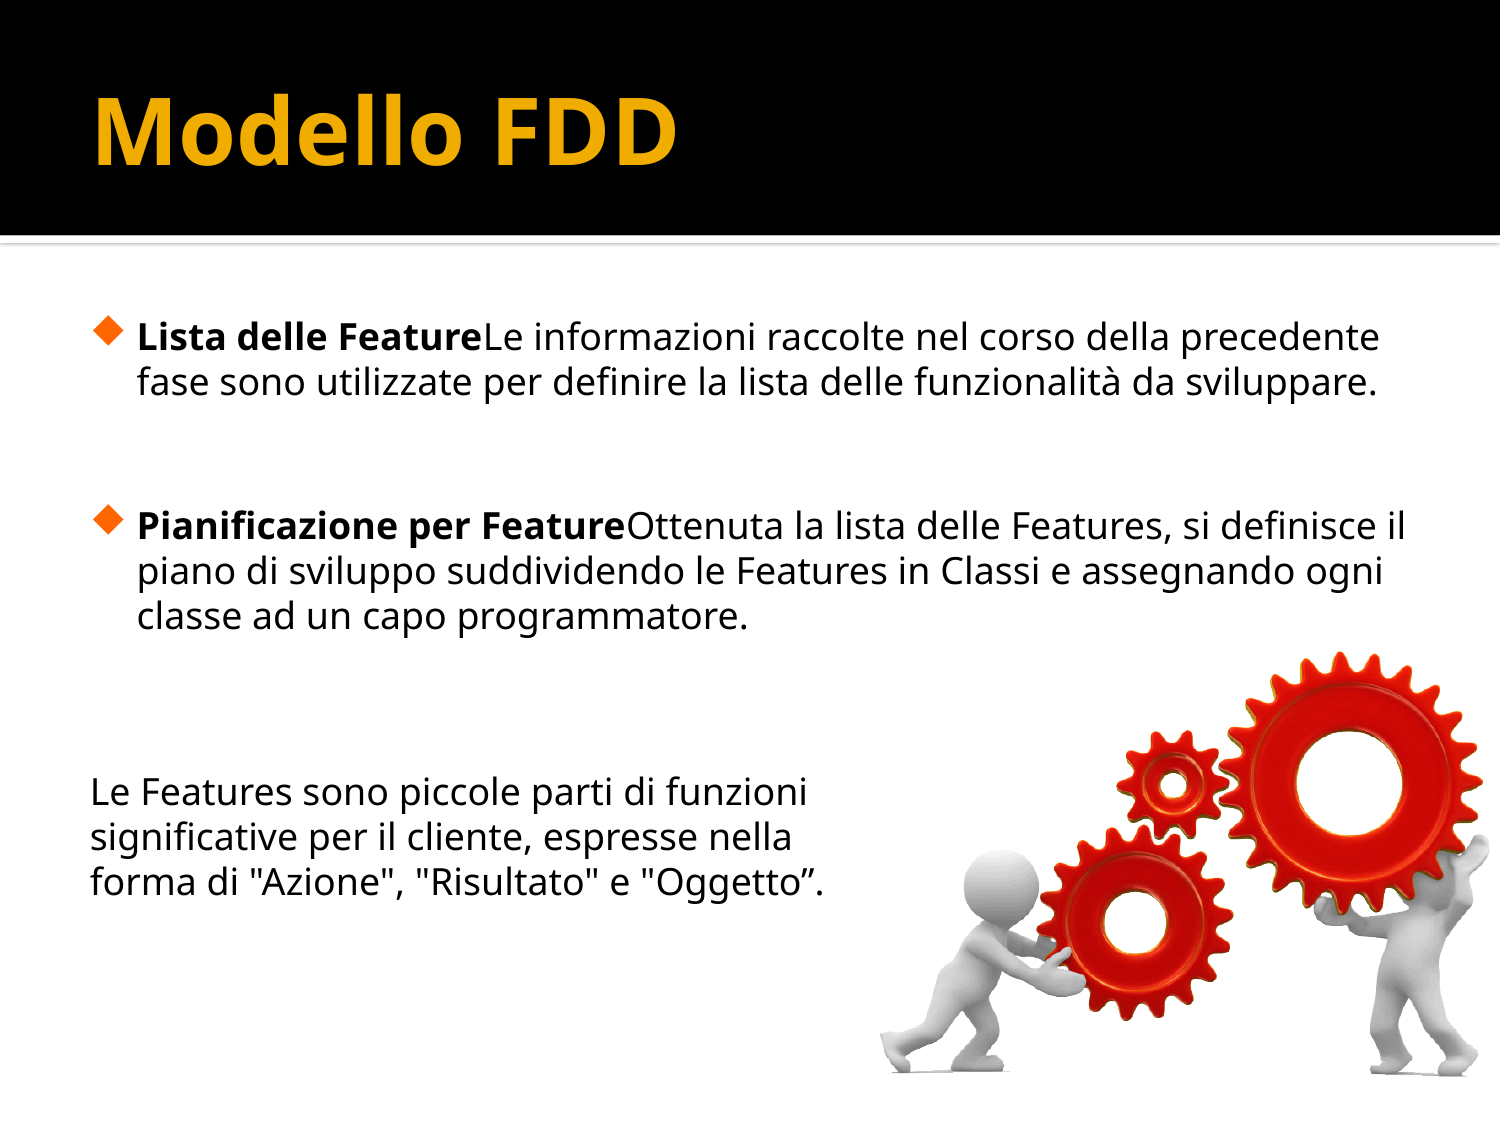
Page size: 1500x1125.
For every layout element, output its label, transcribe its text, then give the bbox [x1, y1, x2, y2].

text_box Lista delle Feature Le informazioni raccolte nel corso della precedente fase sono utilizzate per definire la lista delle funzionalità da sviluppare. [74, 305, 1425, 411]
picture [846, 619, 1500, 1125]
text_box Pianificazione per Feature Ottenuta la lista delle Features, si definisce il piano di sviluppo suddividendo le Features in Classi e assegnando ogni classe ad un capo programmatore. [74, 494, 1425, 645]
title Modello FDD [75, 25, 1425, 231]
text_box Le Features sono piccole parti di funzioni significative per il cliente, espresse nella forma di "Azione", "Risultato" e "Oggetto”. [75, 760, 840, 956]
